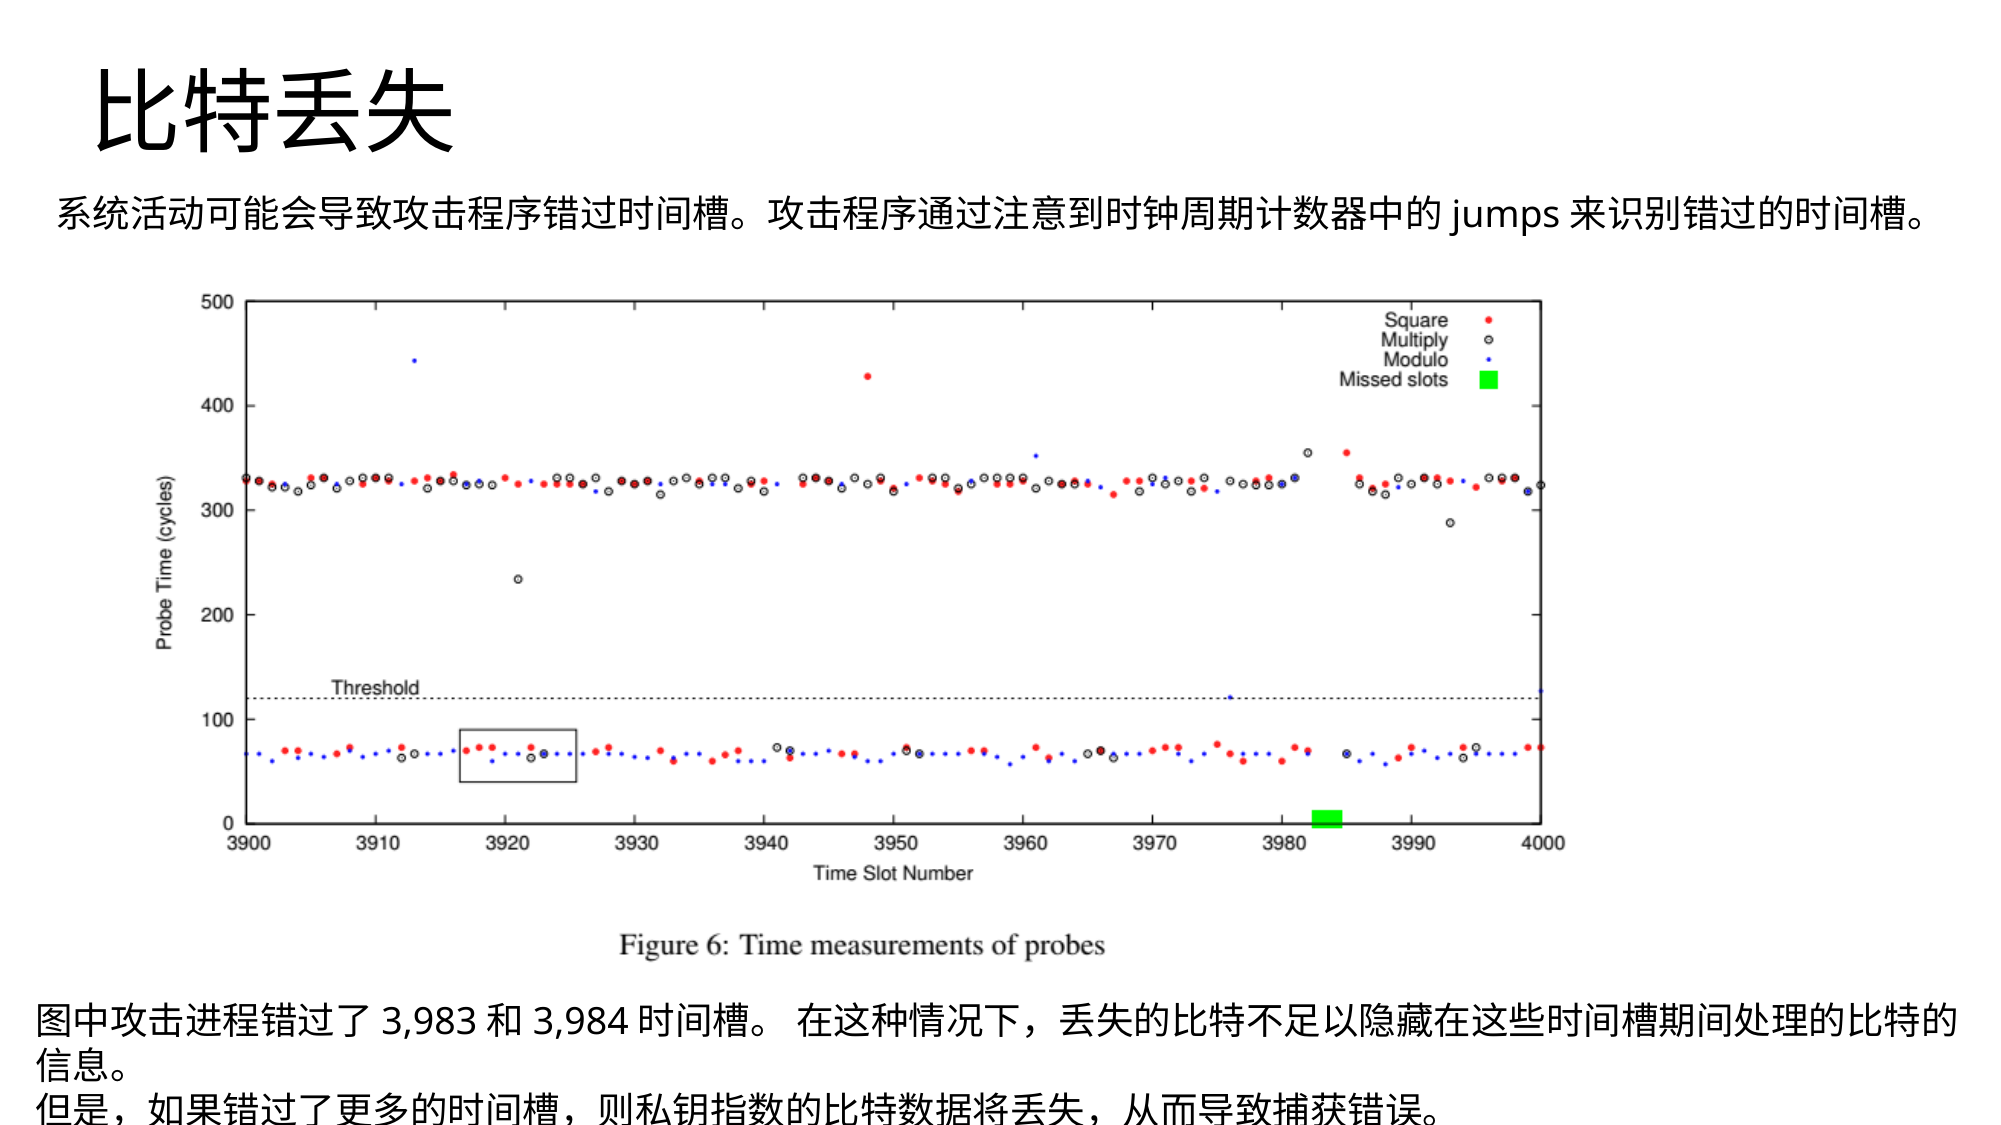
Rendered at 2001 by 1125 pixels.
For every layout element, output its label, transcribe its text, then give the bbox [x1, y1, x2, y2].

text_box 系统活动可能会导致攻击程序错过时间槽。攻击程序通过注意到时钟周期计数器中的jumps来识别错过的时间槽。 [40, 182, 1960, 243]
text_box 图中攻击进程错过了3,983和3,984时间槽。 在这种情况下，丢失的比特不足以隐藏在这些时间槽期间处理的比特的信息。 但是，如果错过了更多的时间槽，则私钥指数的比特数据将丢失，从而导致捕获错误。 [20, 989, 2000, 1125]
picture [124, 254, 1669, 979]
title 比特丢失 [74, 28, 552, 182]
